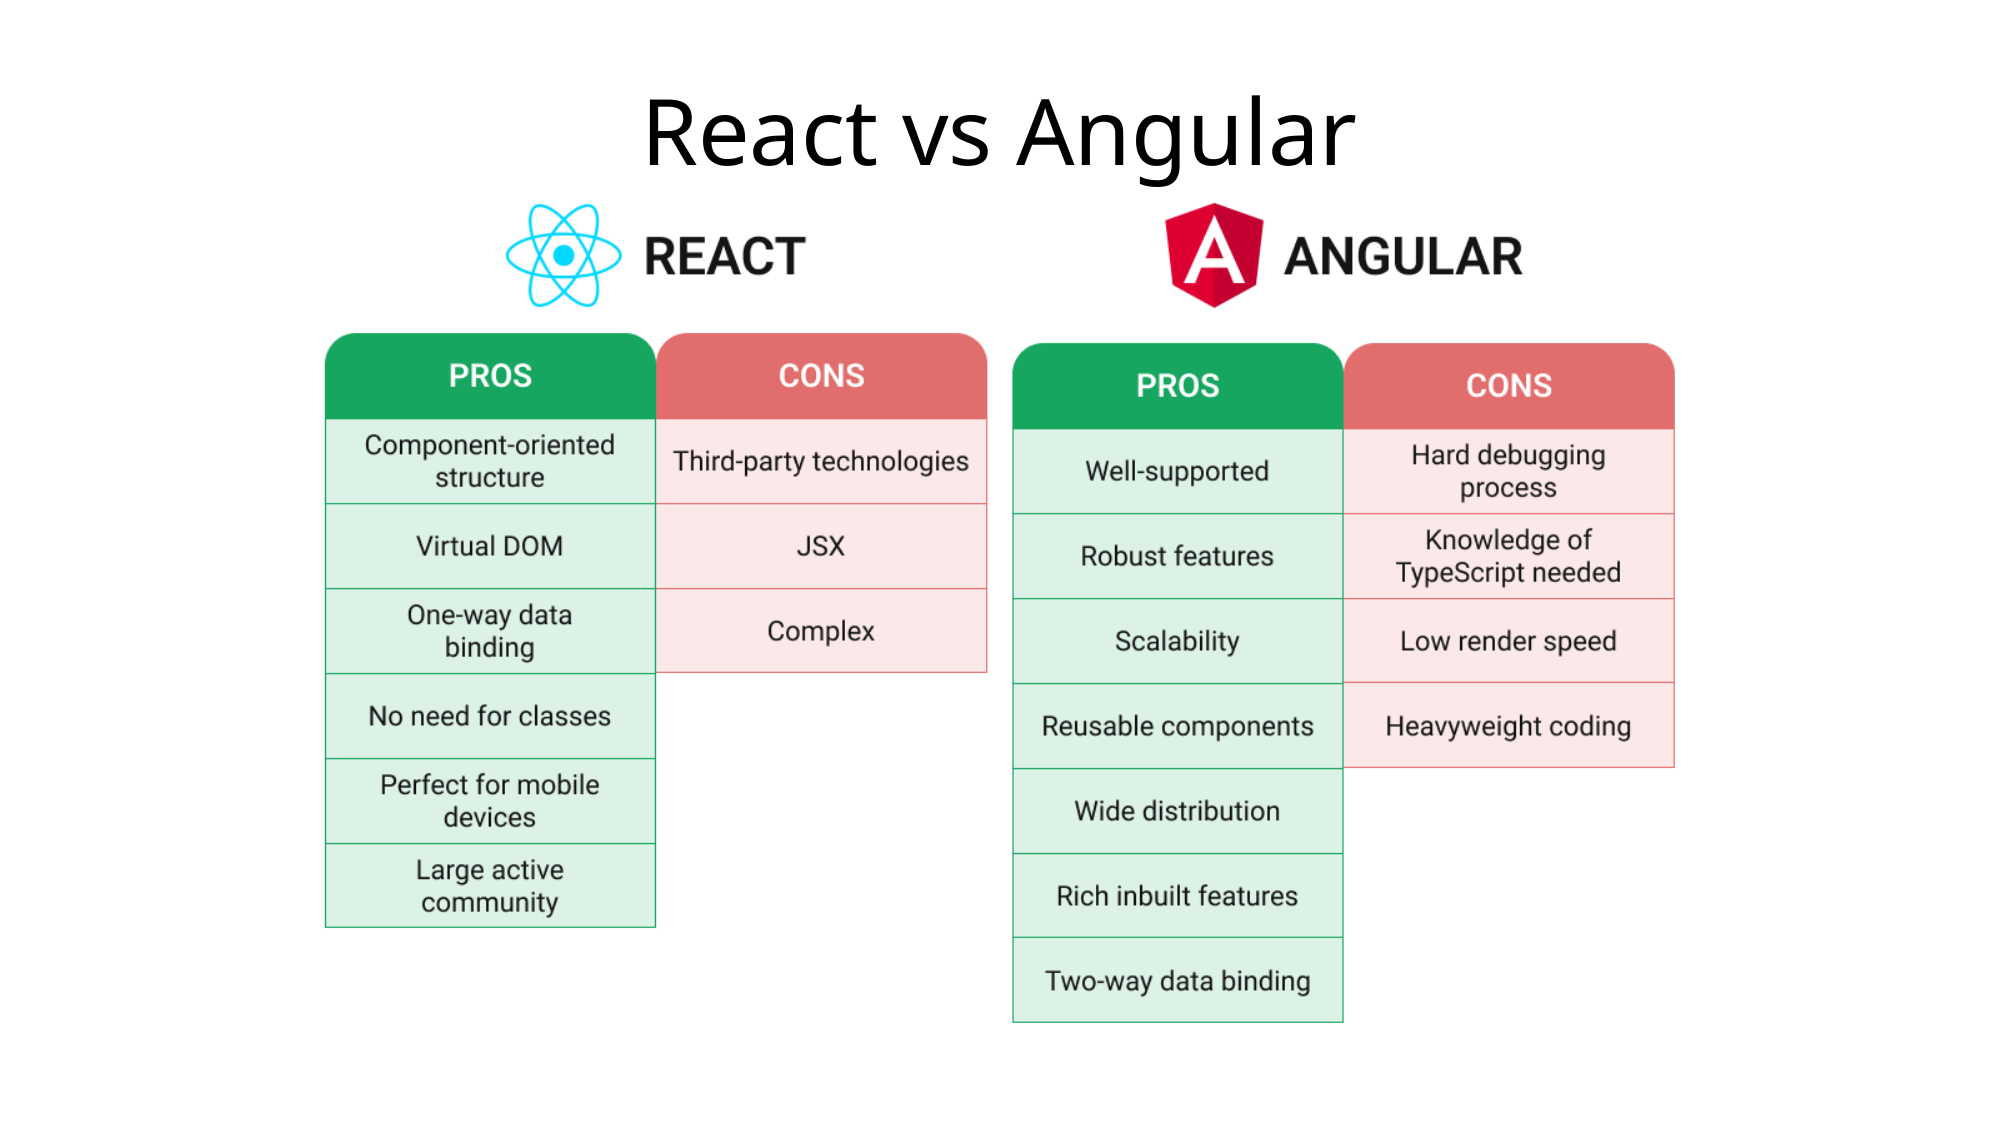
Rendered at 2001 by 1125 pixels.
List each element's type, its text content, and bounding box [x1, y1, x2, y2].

picture [250, 193, 1750, 1038]
title React vs Angular [137, 78, 1863, 194]
